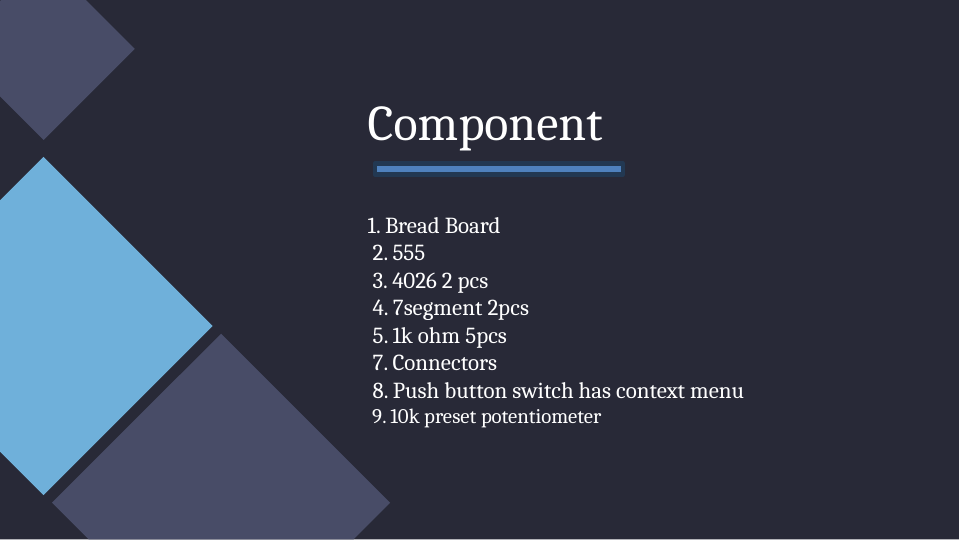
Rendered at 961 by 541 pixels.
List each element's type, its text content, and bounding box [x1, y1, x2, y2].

title Component 1. Bread Board 2. 555 3. 4026 2 pcs 4. 7segment 2pcs 5. 1k ohm 5pcs 7. Connectors 8. Push button switch has context menu 9. 10k preset potentiometer [367, 90, 941, 467]
text_box [373, 161, 625, 177]
